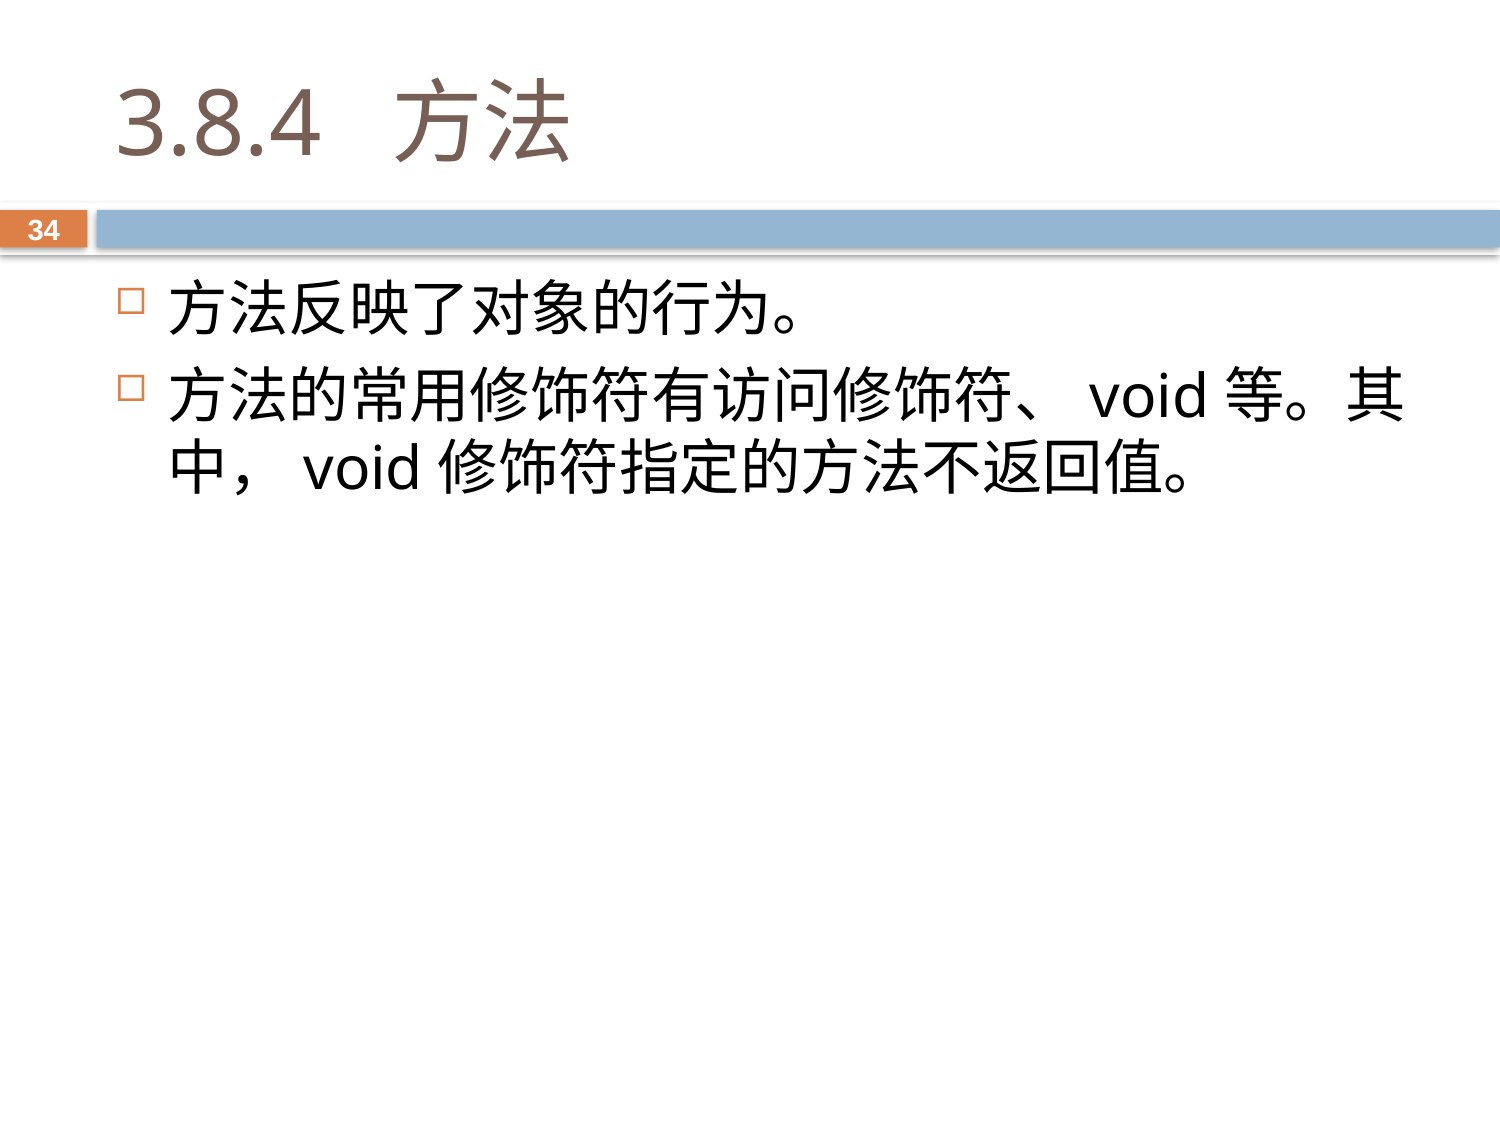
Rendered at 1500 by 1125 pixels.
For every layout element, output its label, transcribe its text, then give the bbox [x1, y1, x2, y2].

slide_number 34 [0, 208, 88, 249]
list 方法反映了对象的行为。 方法的常用修饰符有访问修饰符、void等。其中，void修饰符指定的方法不返回值。 [100, 262, 1438, 1000]
title 3.8.4 方法 [100, 37, 1438, 200]
